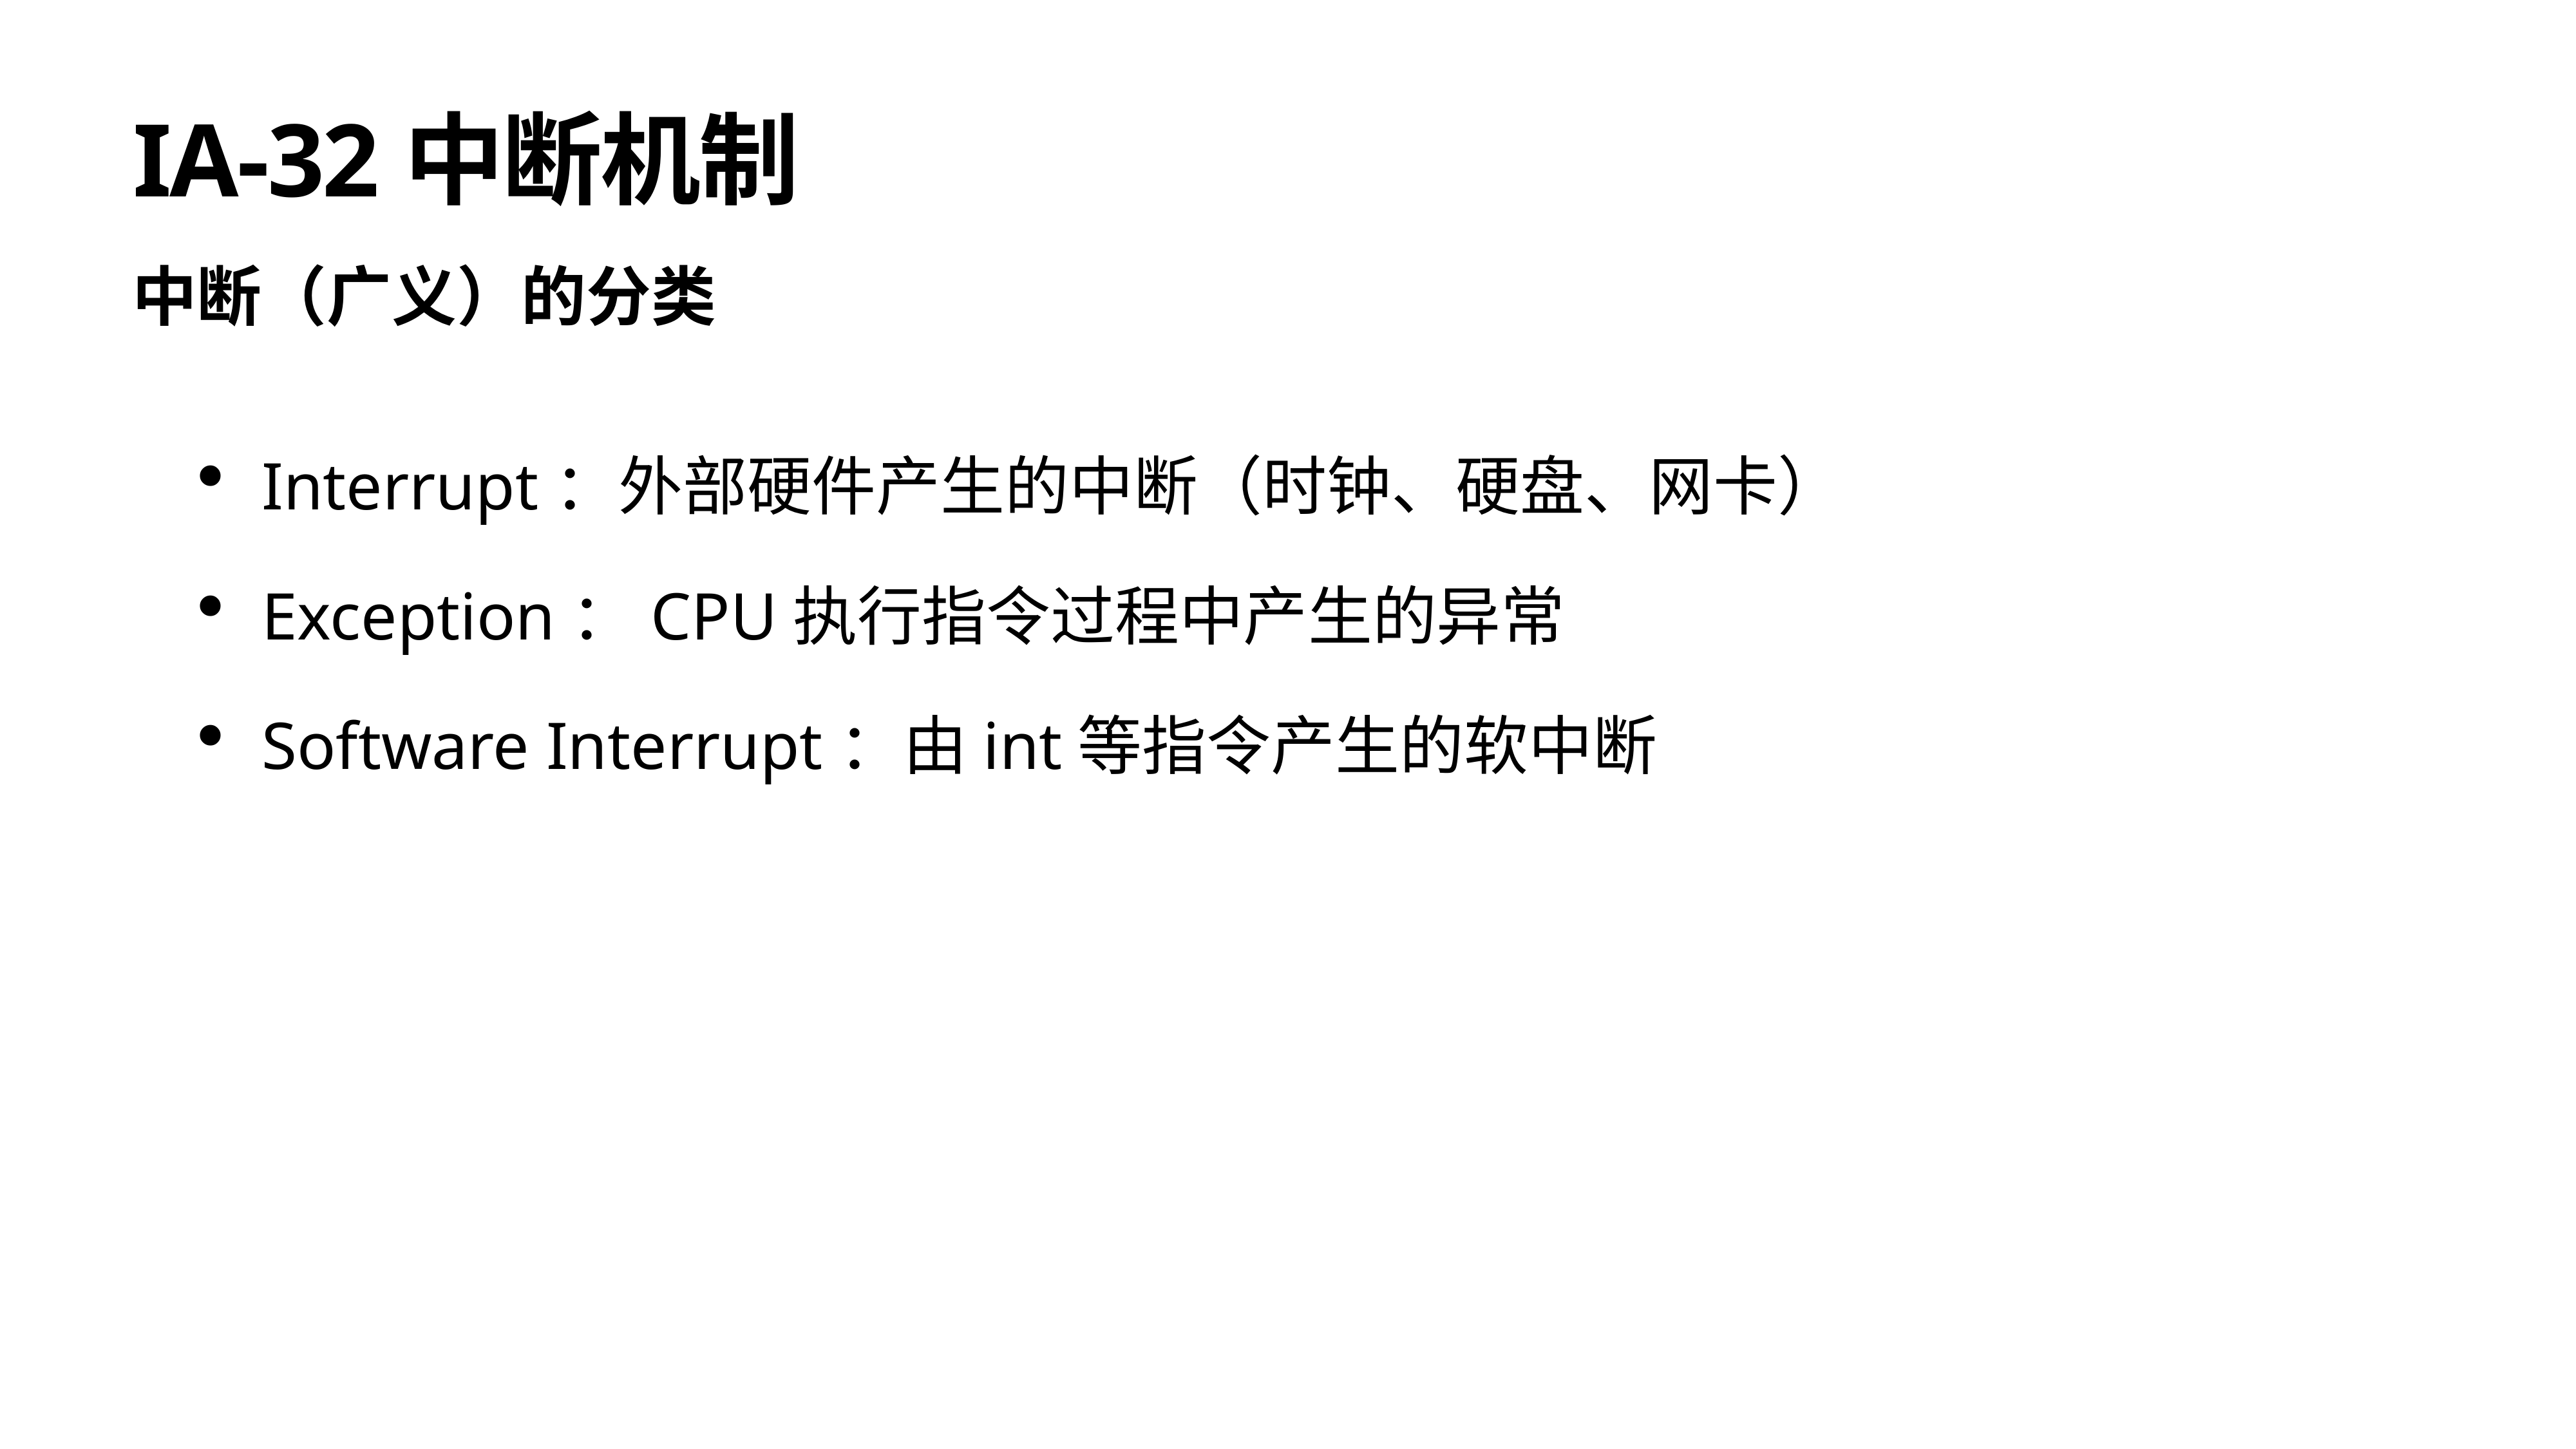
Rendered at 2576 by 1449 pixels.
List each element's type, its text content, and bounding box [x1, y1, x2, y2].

list 中断（广义）的分类 [127, 250, 2449, 350]
title IA-32中断机制 [127, 113, 2449, 250]
list Interrupt：外部硬件产生的中断（时钟、硬盘、网卡） Exception：CPU执行指令过程中产生的异常 Software Interrupt：由int等指令产生的软中断 [127, 448, 2449, 1321]
